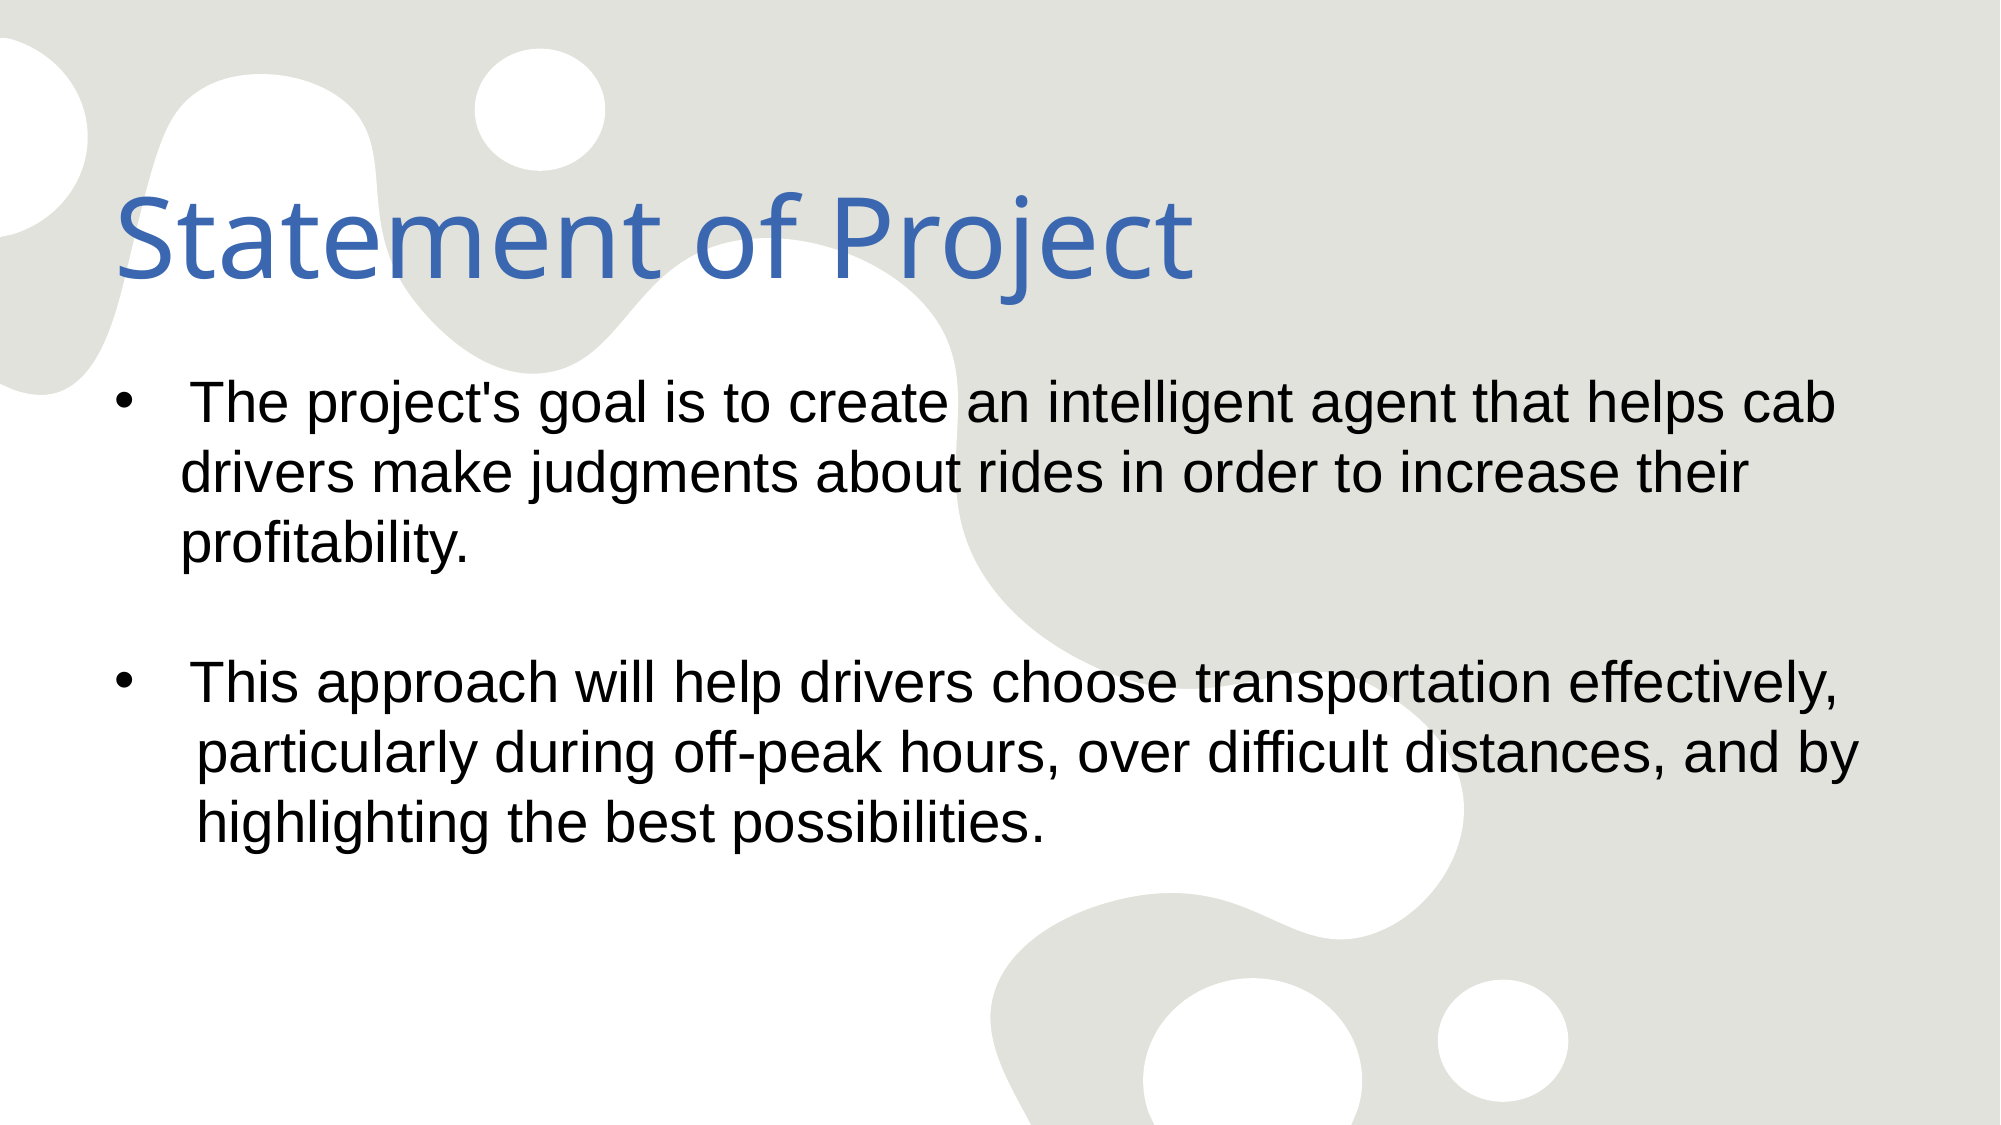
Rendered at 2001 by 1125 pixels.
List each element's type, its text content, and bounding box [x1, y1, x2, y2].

list The project's goal is to create an intelligent agent that helps cab drivers make judgments about rides in order to increase their profitability. This approach will help drivers choose transportation effectively, particularly during off-peak hours, over difficult distances, and by highlighting the best possibilities. [99, 350, 1909, 1003]
title Statement of Project [99, 91, 1900, 309]
